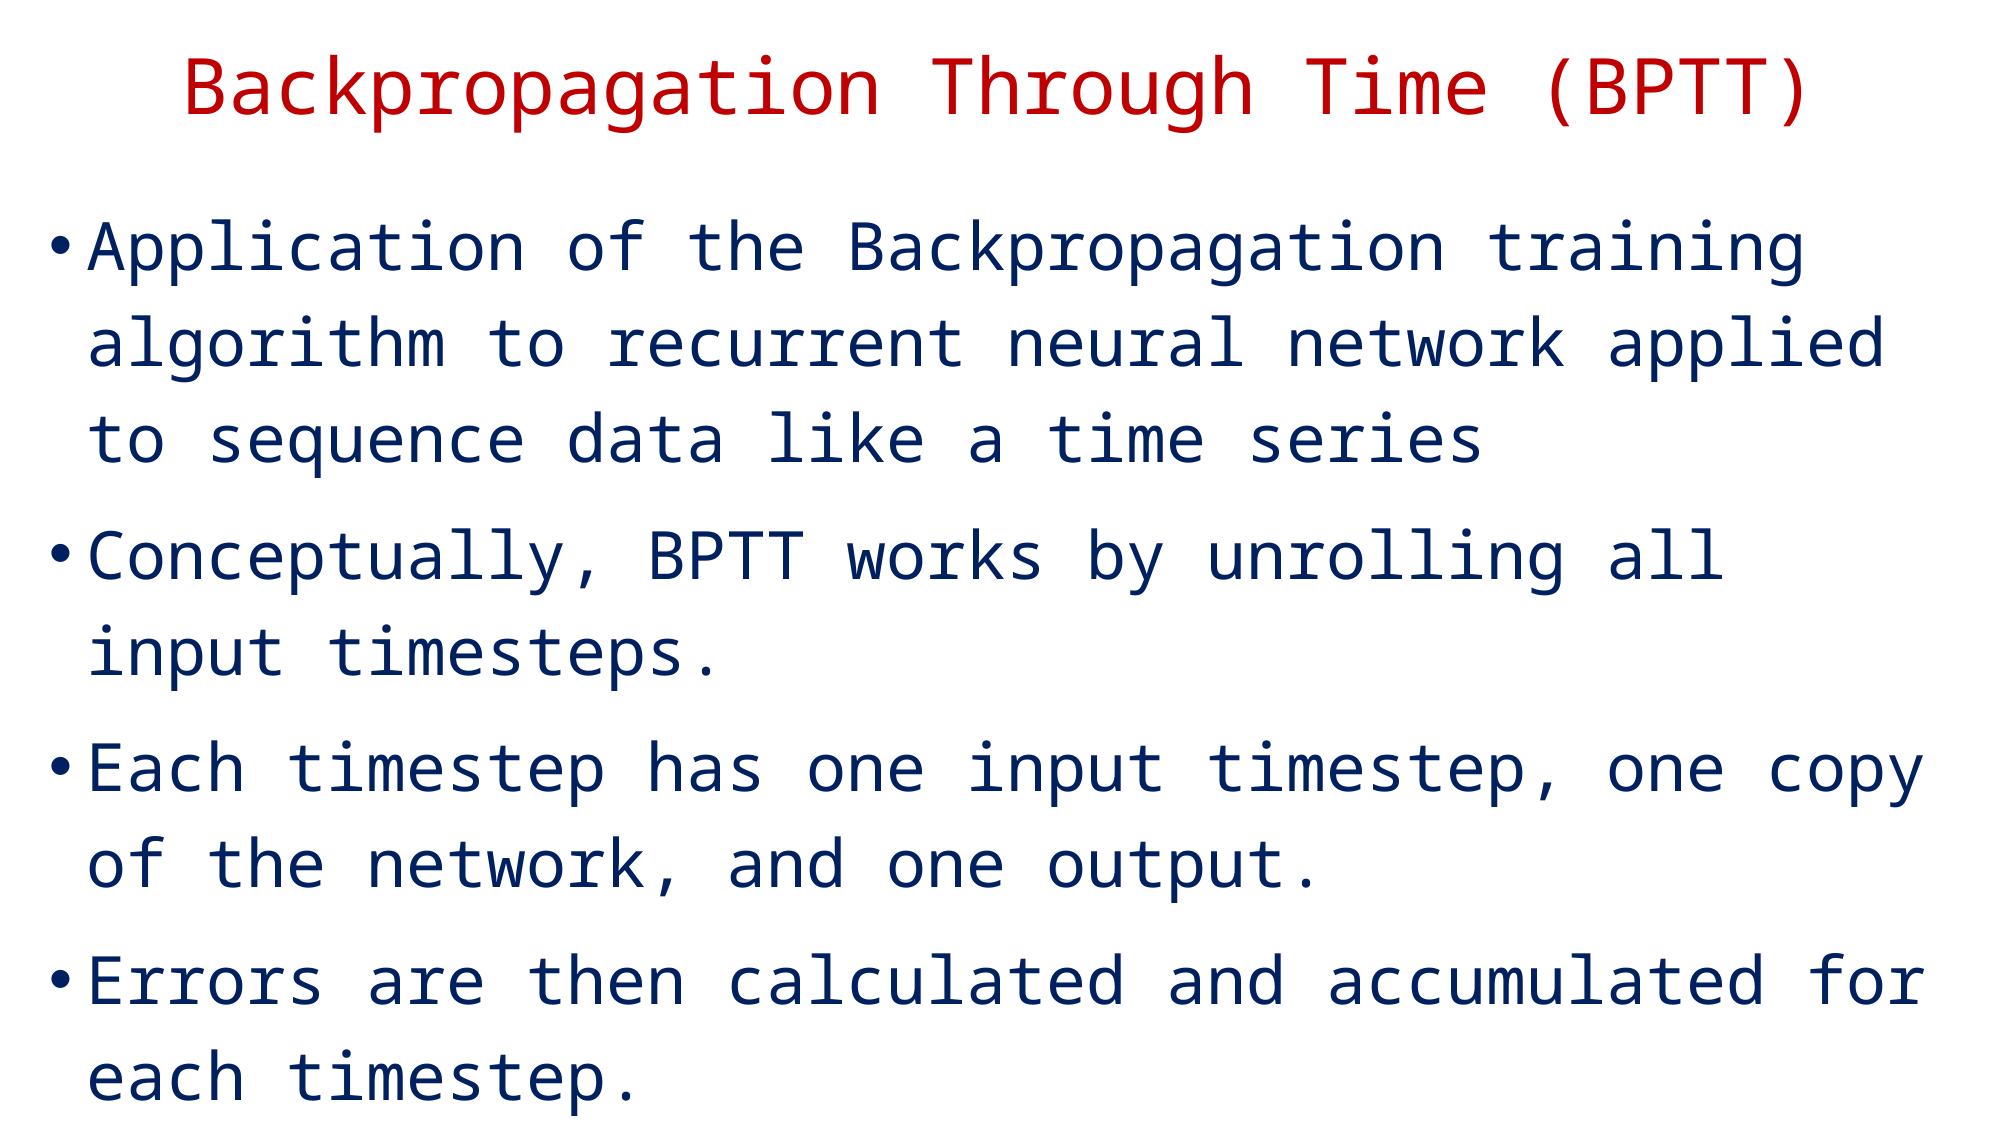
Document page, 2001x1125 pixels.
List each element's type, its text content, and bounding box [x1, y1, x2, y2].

title Backpropagation Through Time (BPTT) [137, 39, 1863, 140]
list Application of the Backpropagation training algorithm to recurrent neural network applied to sequence data like a time series Conceptually, BPTT works by unrolling all input timesteps. Each timestep has one input timestep, one copy of the network, and one output. Errors are then calculated and accumulated for each timestep. The network is rolled back up and the weights are updated [33, 180, 1977, 1075]
